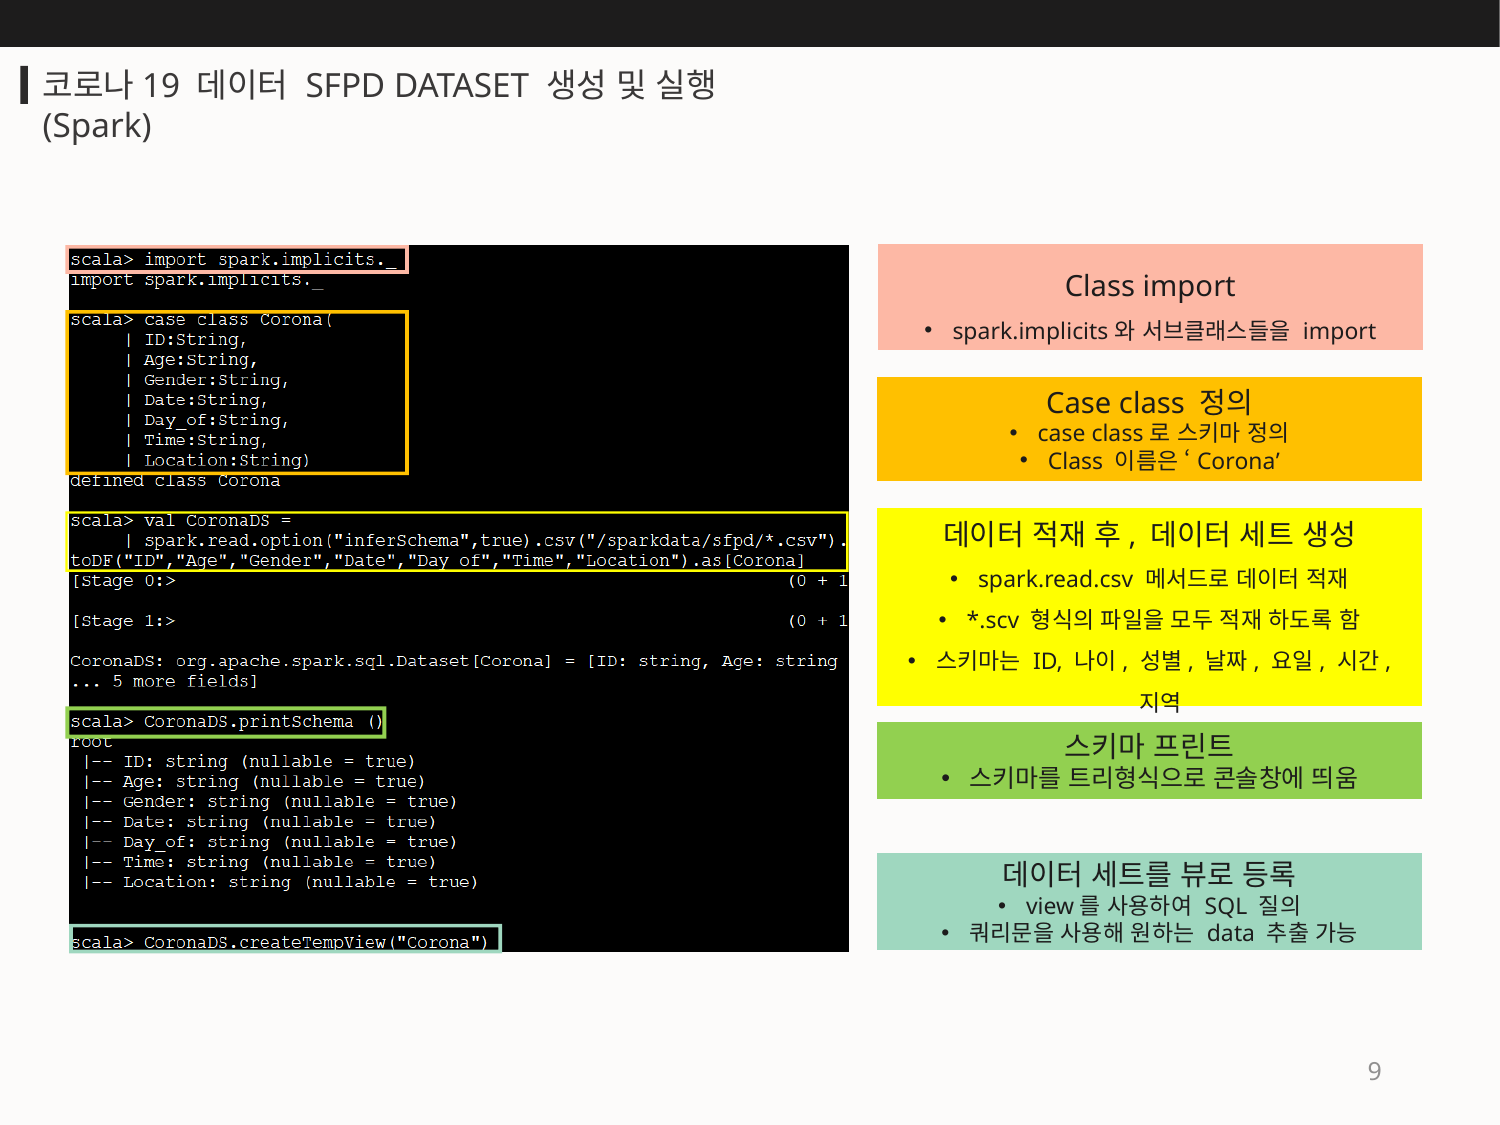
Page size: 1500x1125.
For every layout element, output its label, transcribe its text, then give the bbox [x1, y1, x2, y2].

slide_number 9 [1059, 1042, 1397, 1103]
text_box [0, 0, 1500, 48]
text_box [65, 245, 1420, 954]
text_box [19, 65, 29, 105]
text_box 코로나19 데이터 SFPD DATASET 생성 및 실행 (Spark) [27, 56, 854, 152]
